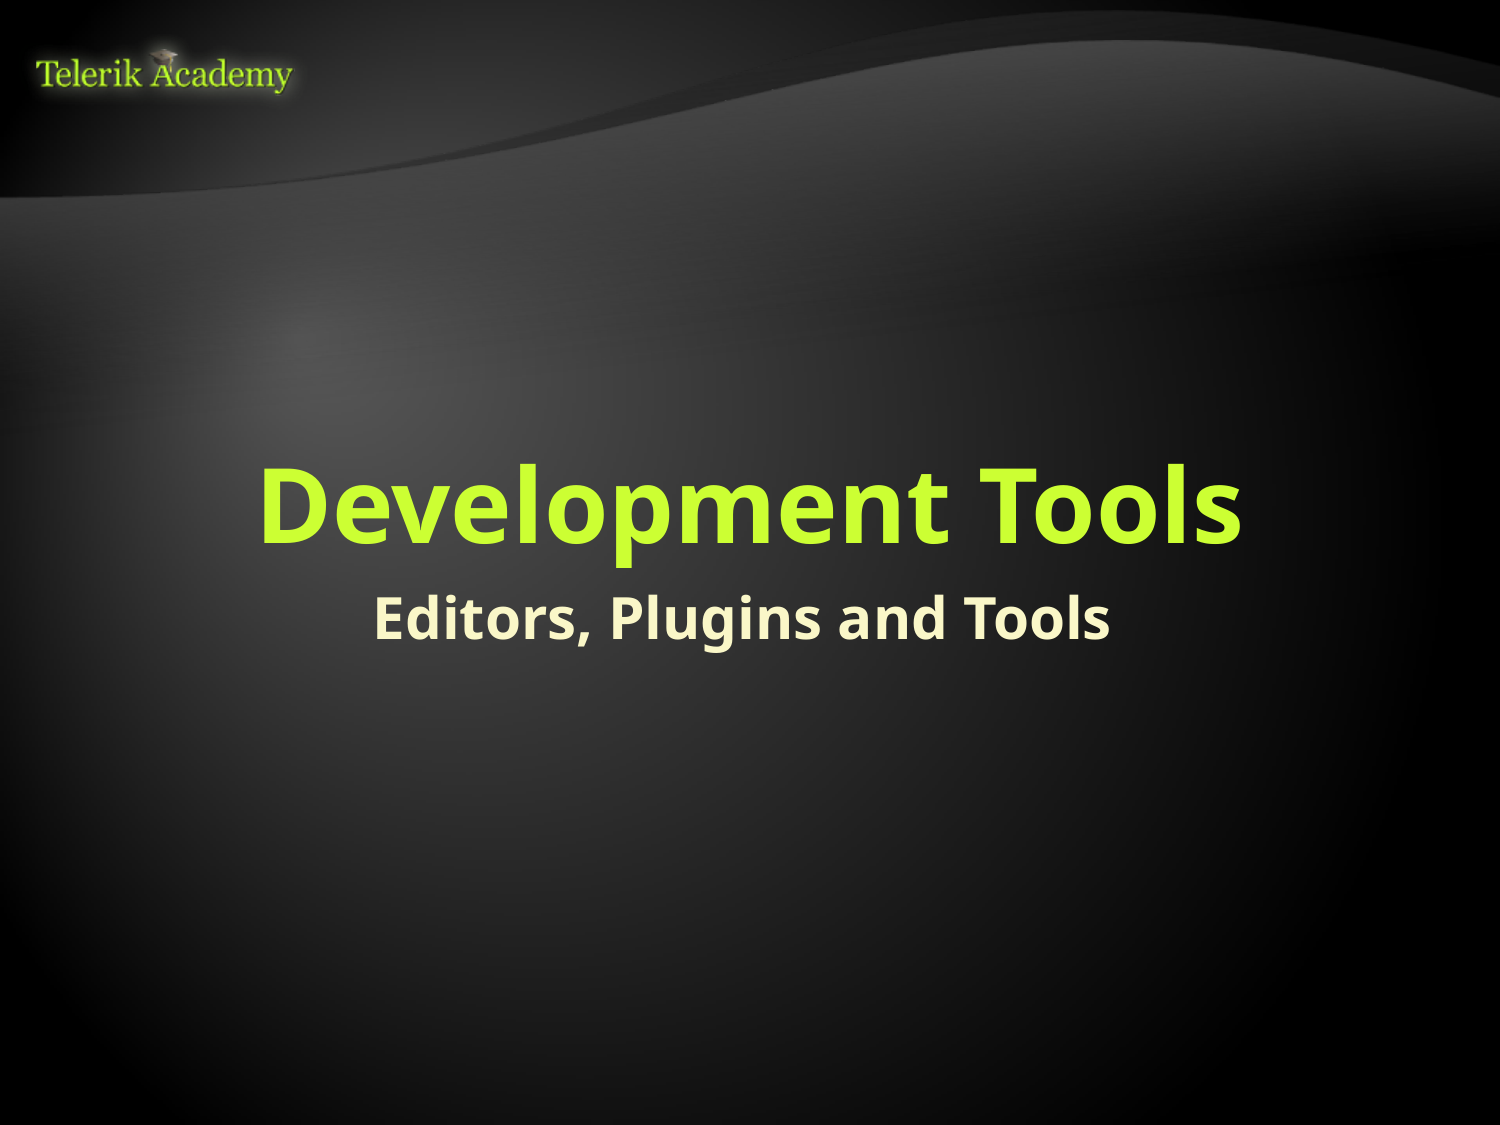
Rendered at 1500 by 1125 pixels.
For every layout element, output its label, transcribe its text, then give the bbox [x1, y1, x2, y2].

title Development Tools [99, 450, 1400, 563]
picture [0, 0, 1500, 1125]
subtitle Editors, Plugins and Tools [99, 569, 1400, 663]
